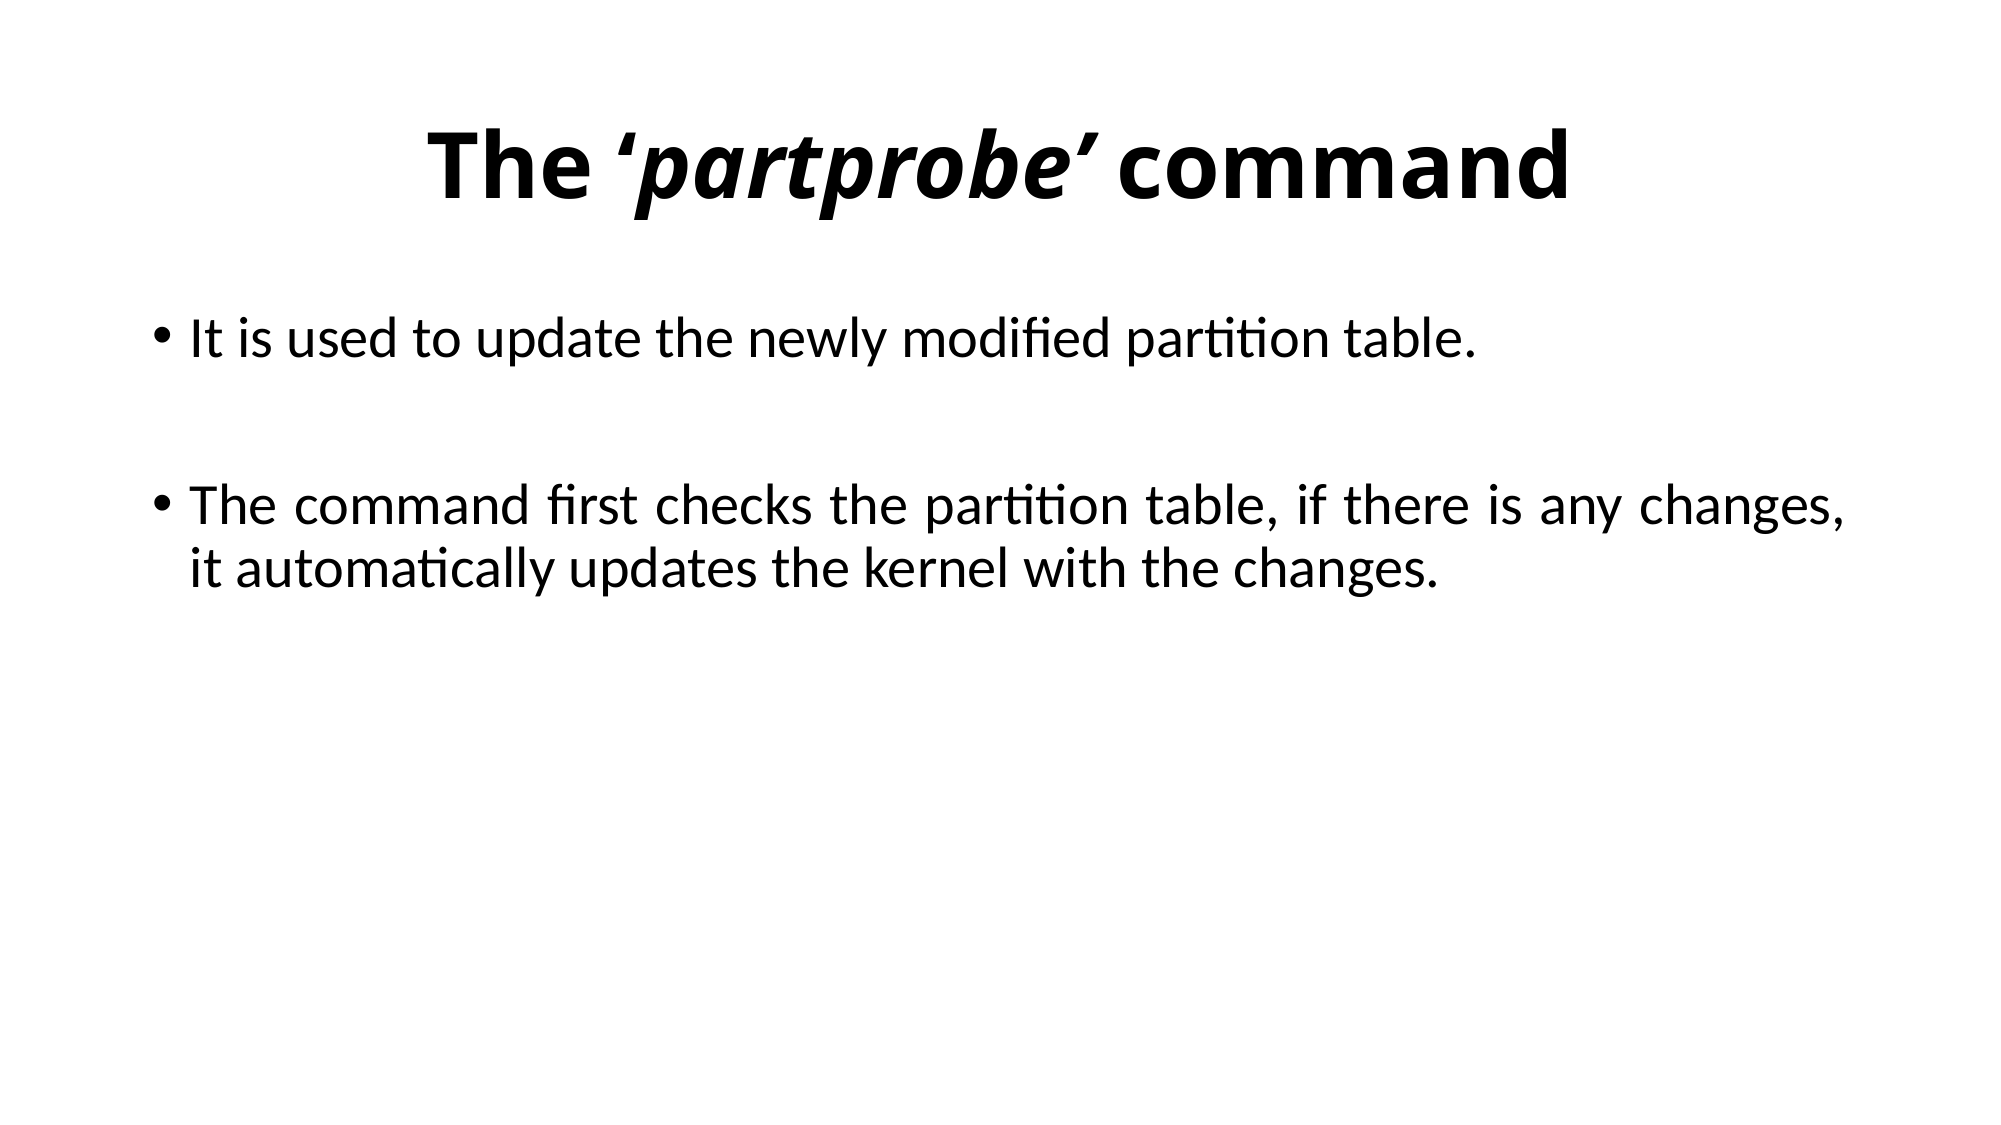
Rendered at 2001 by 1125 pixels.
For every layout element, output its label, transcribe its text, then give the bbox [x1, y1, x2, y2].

title The ‘partprobe’ command [137, 59, 1863, 278]
list It is used to update the newly modified partition table. The command first checks the partition table, if there is any changes, it automatically updates the kernel with the changes. [137, 299, 1863, 1014]
